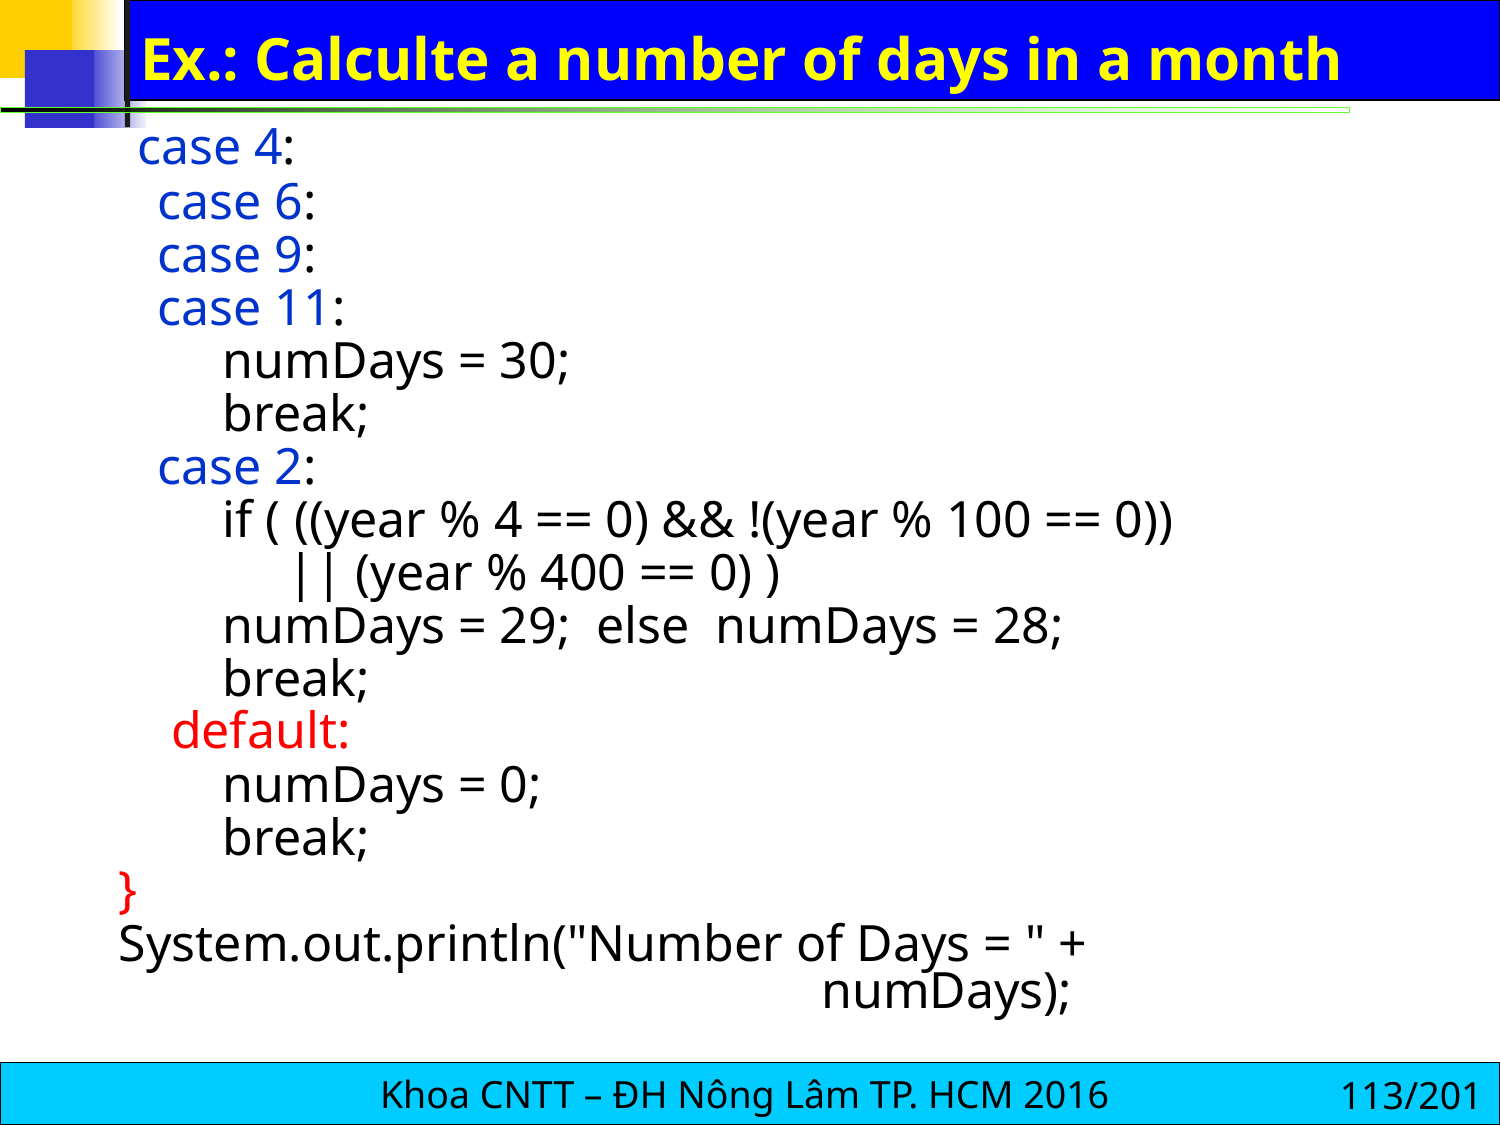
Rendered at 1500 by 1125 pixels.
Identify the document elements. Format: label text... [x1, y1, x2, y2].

title Ex.: Calculte a number of days in a month [124, 12, 1467, 101]
list case 4: case 6: case 9: case 11: numDays = 30; break; case 2: if ( ((year % 4 == 0) && !(year % 100 == 0)) || (year % 400 == 0) ) numDays = 29; else numDays = 28; break; default: numDays = 0; break; } System.out.println("Number of Days = " + numDays); [0, 112, 1500, 1051]
